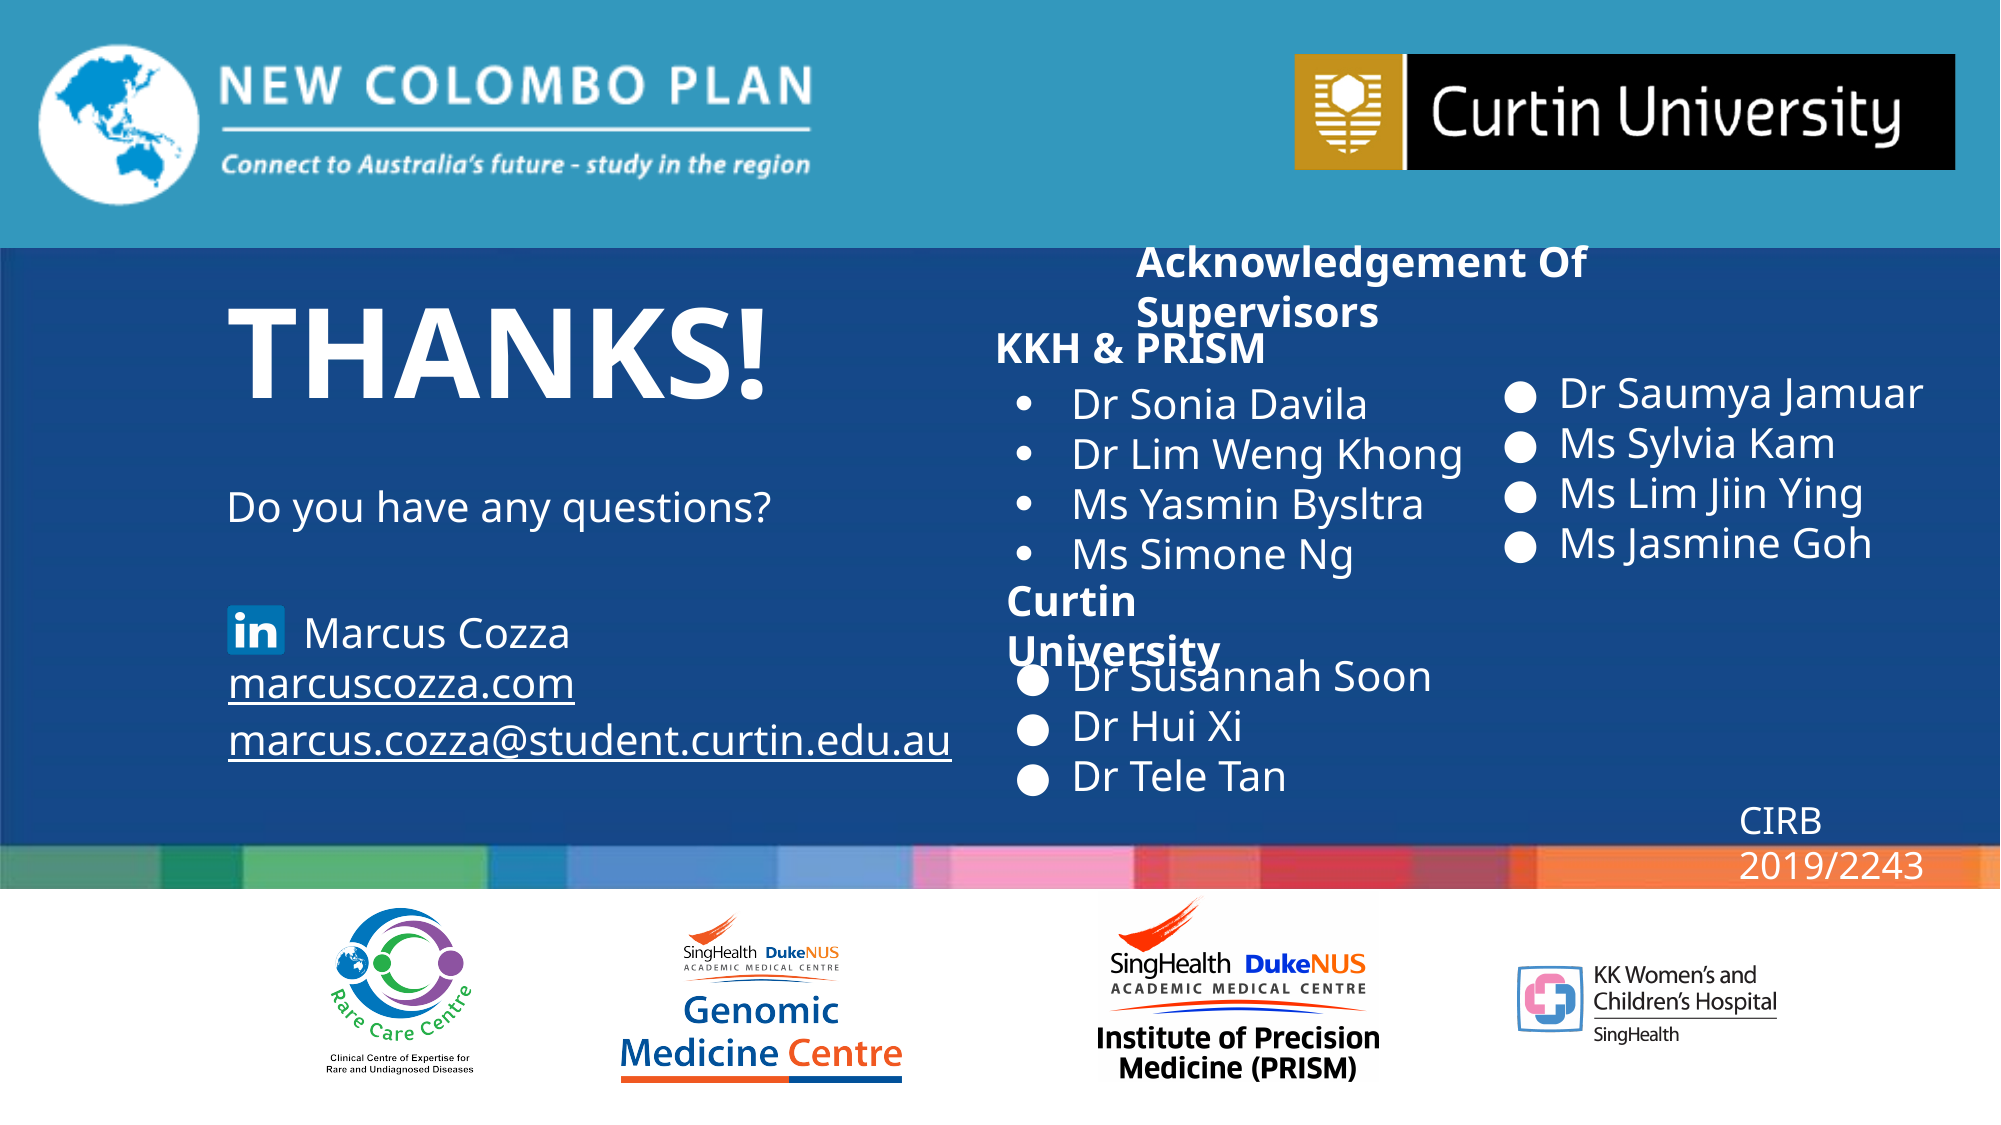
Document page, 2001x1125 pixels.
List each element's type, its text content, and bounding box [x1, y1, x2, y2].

picture [1098, 891, 1379, 1082]
picture [318, 900, 483, 1080]
picture [621, 908, 902, 1083]
picture [1517, 931, 1798, 1080]
text_box CIRB 2019/2243 [1723, 889, 2000, 895]
picture [0, 0, 2000, 889]
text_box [213, 599, 1000, 817]
